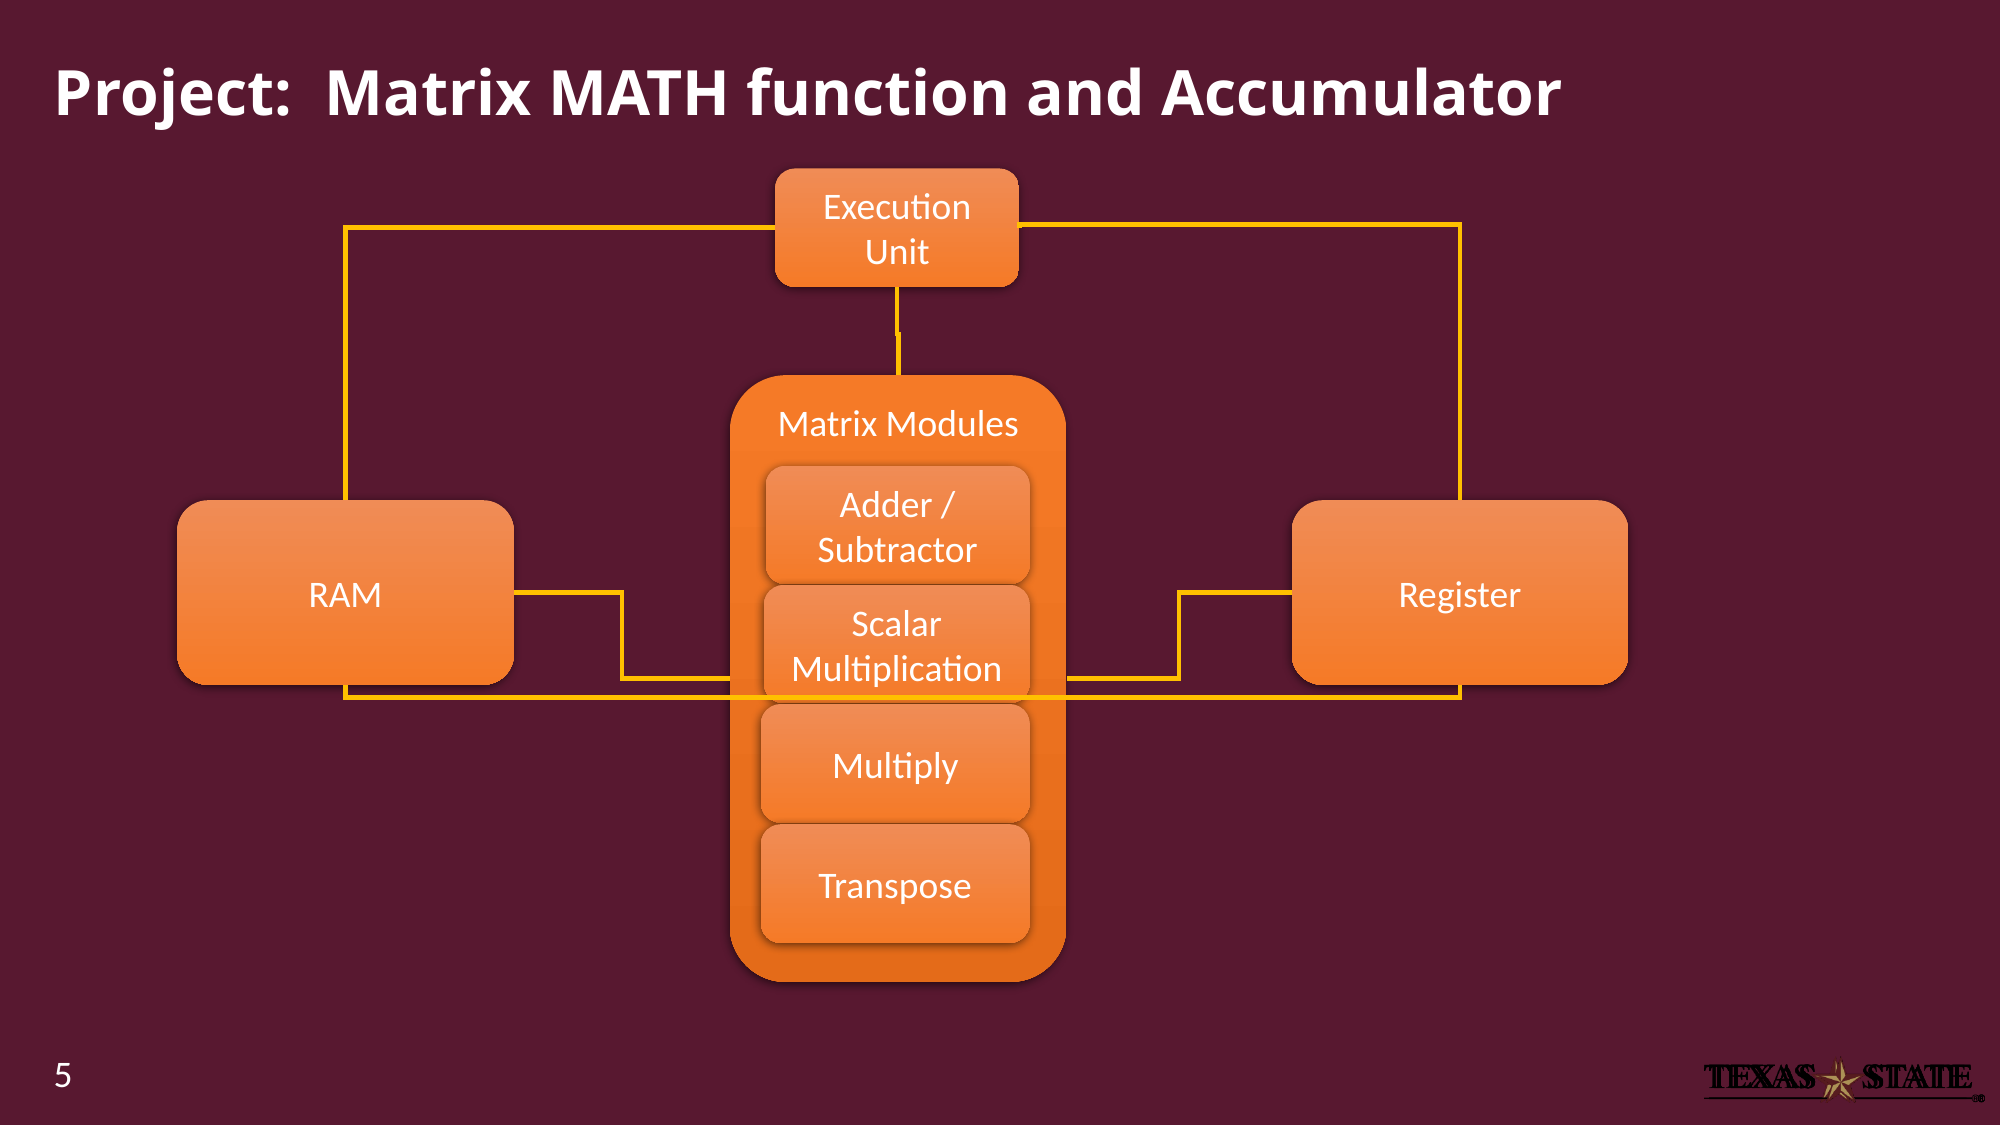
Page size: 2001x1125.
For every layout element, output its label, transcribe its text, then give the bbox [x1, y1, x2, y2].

text_box Matrix Modules [905, 700, 1067, 982]
text_box Matrix Modules [905, 375, 1067, 695]
text_box Transpose [760, 824, 902, 943]
text_box Scalar Multiplication [763, 584, 902, 695]
text_box RAM [177, 500, 514, 685]
text_box Adder / Subtractor [905, 465, 1030, 582]
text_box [424, 149, 697, 579]
picture [1704, 1056, 1985, 1103]
text_box Execution Unit [905, 168, 1020, 287]
text_box Multiply [905, 703, 1030, 821]
text_box Transpose [905, 824, 1030, 943]
text_box Adder / Subtractor [765, 465, 902, 581]
slide_number 5 [38, 1042, 116, 1103]
text_box Multiply [760, 703, 902, 821]
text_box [513, 592, 730, 679]
text_box Execution Unit [775, 168, 902, 287]
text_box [1103, 143, 1376, 585]
text_box Scalar Multiplication [905, 584, 1030, 695]
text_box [1066, 592, 1292, 679]
text_box Register [1291, 500, 1629, 685]
title Project: Matrix MATH function and Accumulator [38, 44, 1961, 148]
text_box Matrix Modules [729, 700, 902, 982]
text_box Matrix Modules [729, 375, 902, 695]
